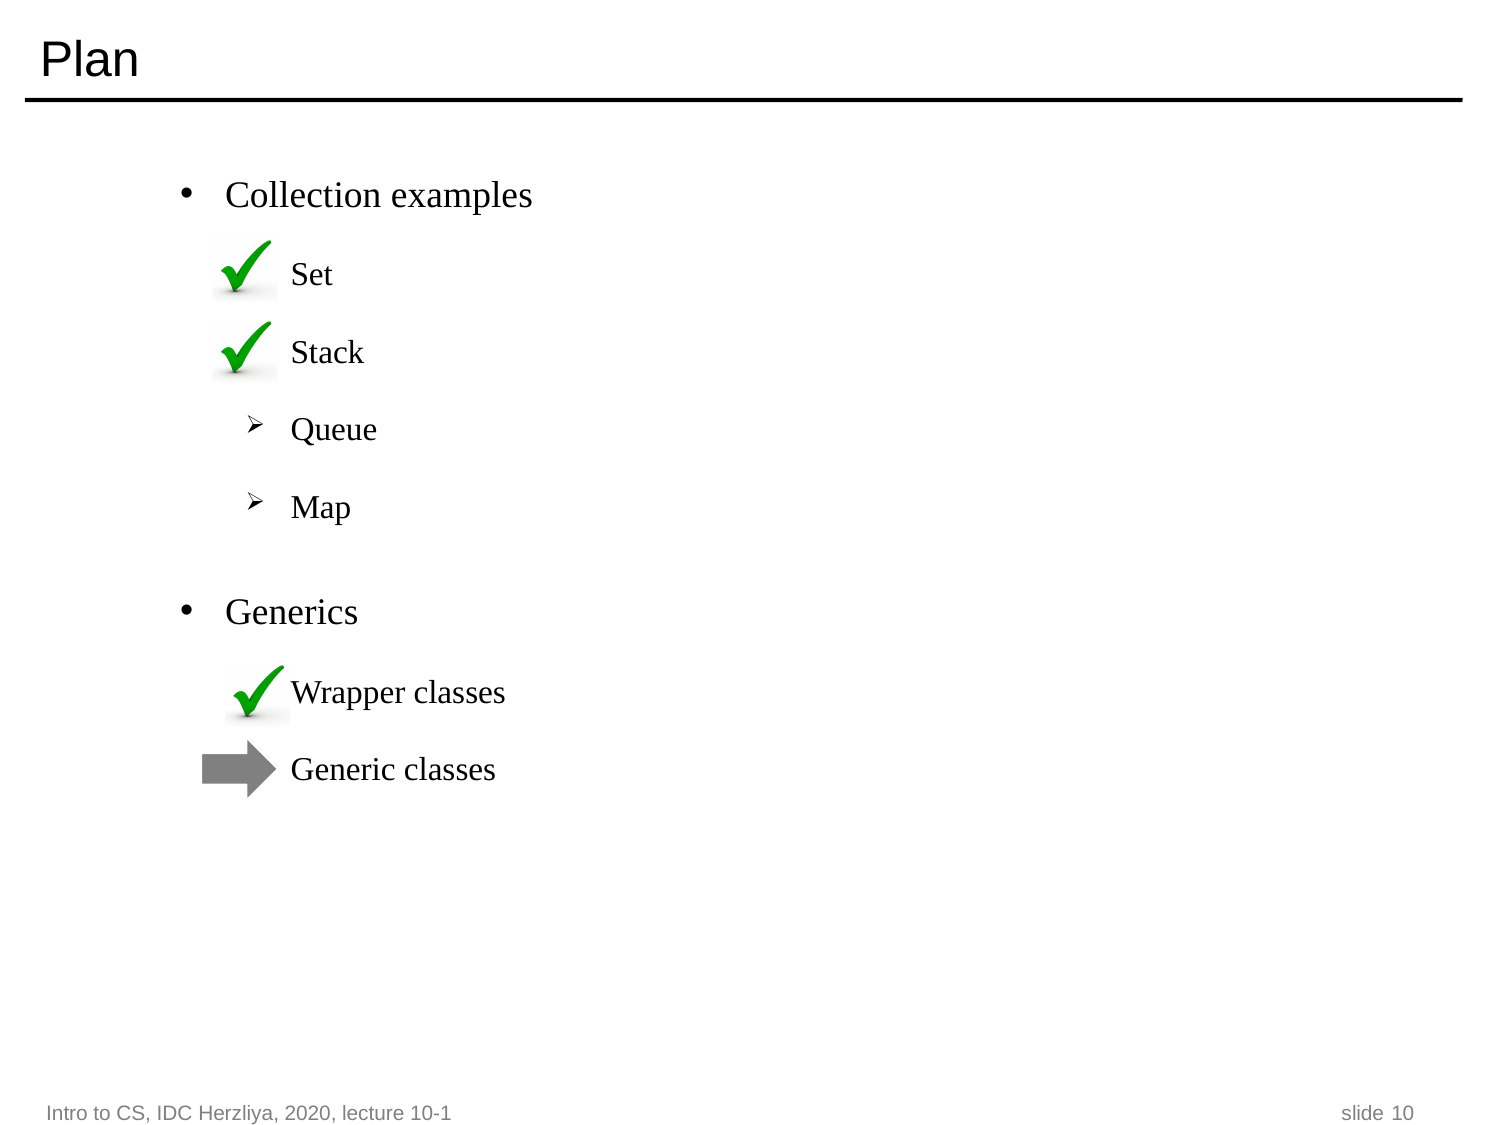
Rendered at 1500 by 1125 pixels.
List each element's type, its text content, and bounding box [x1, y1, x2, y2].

text_box [201, 737, 278, 800]
list Collection examples Set Stack Queue Map Generics Wrapper classes Generic classes [150, 162, 954, 888]
title Plan [24, 12, 1463, 100]
picture [212, 318, 278, 383]
picture [212, 237, 278, 302]
picture [224, 662, 291, 727]
